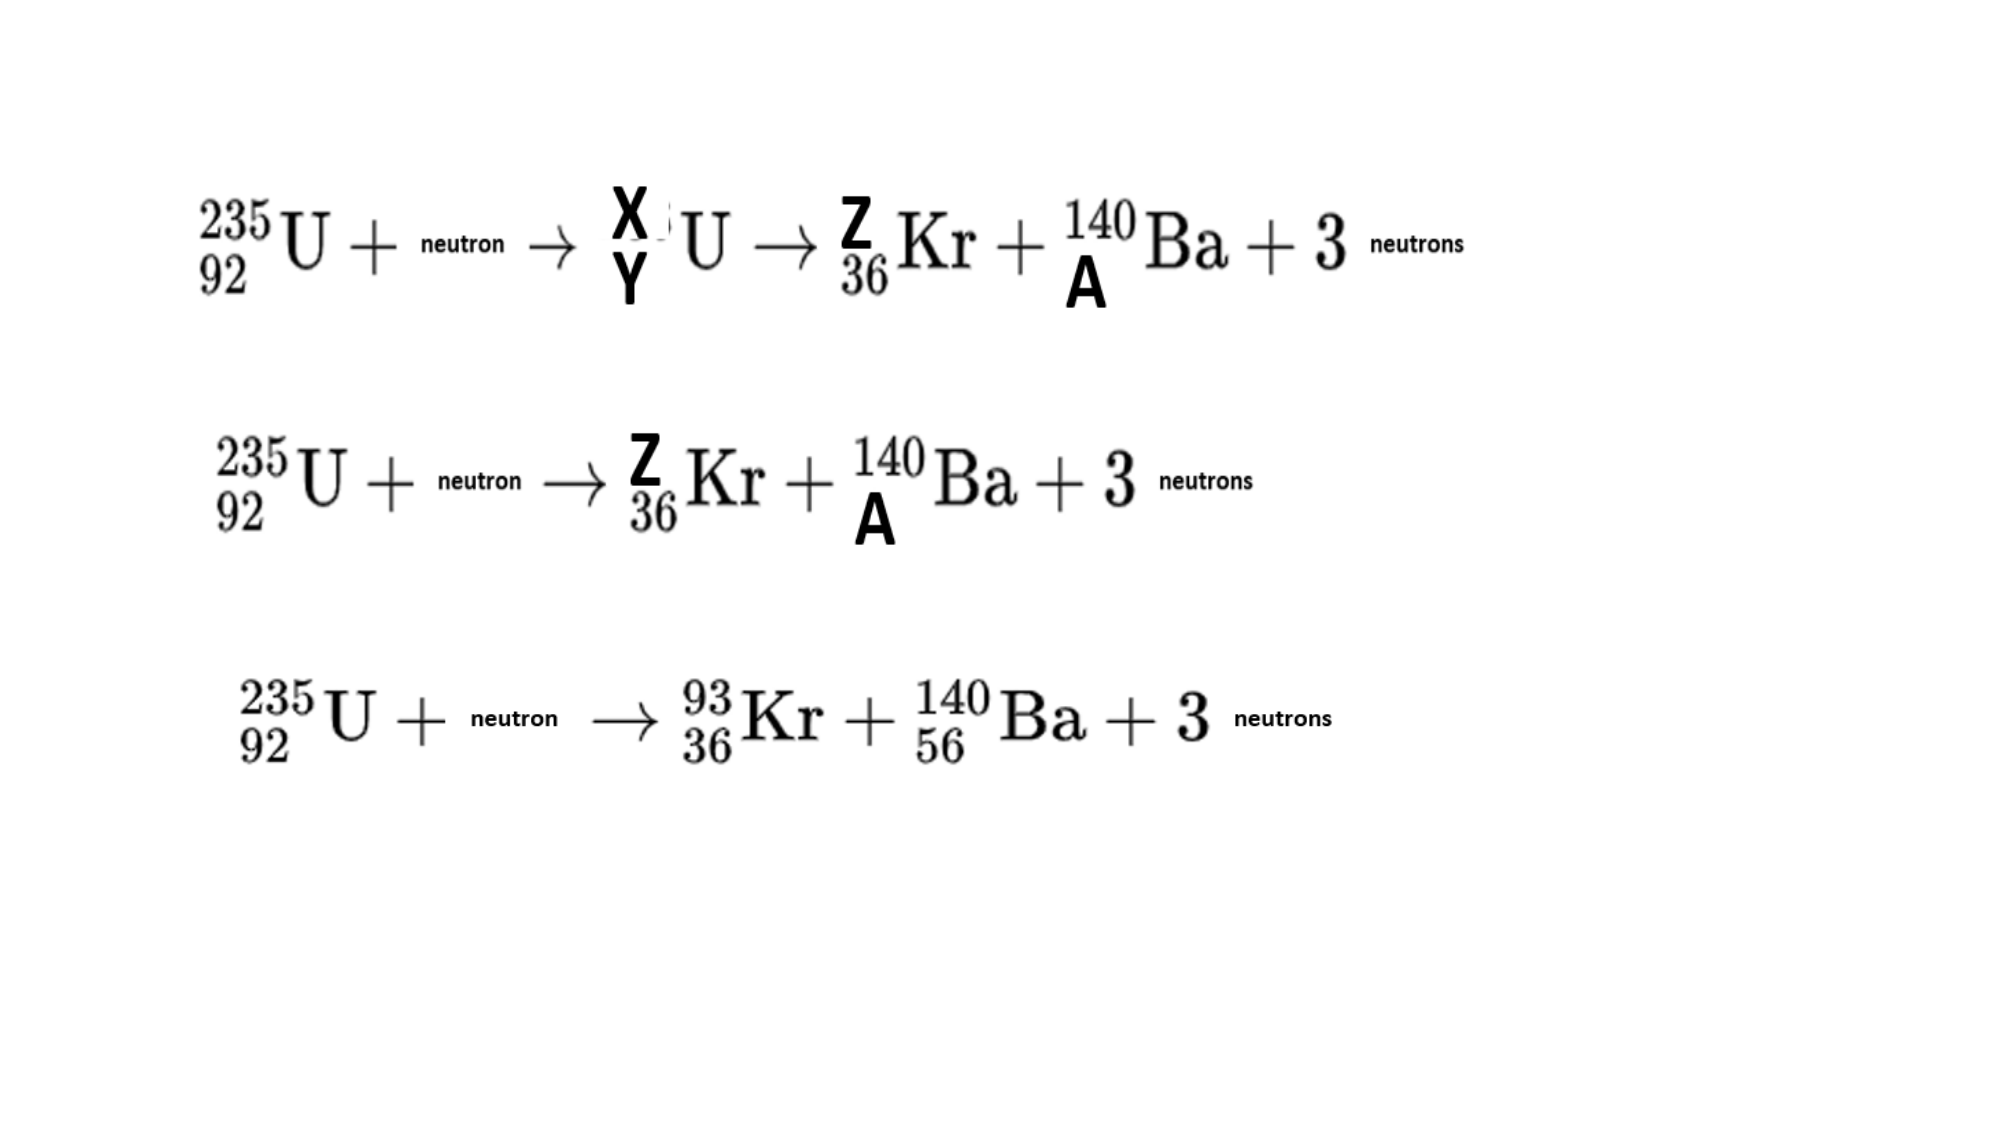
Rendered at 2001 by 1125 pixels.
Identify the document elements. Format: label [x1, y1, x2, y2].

picture [230, 664, 1373, 783]
picture [207, 409, 1306, 563]
picture [190, 172, 1517, 326]
